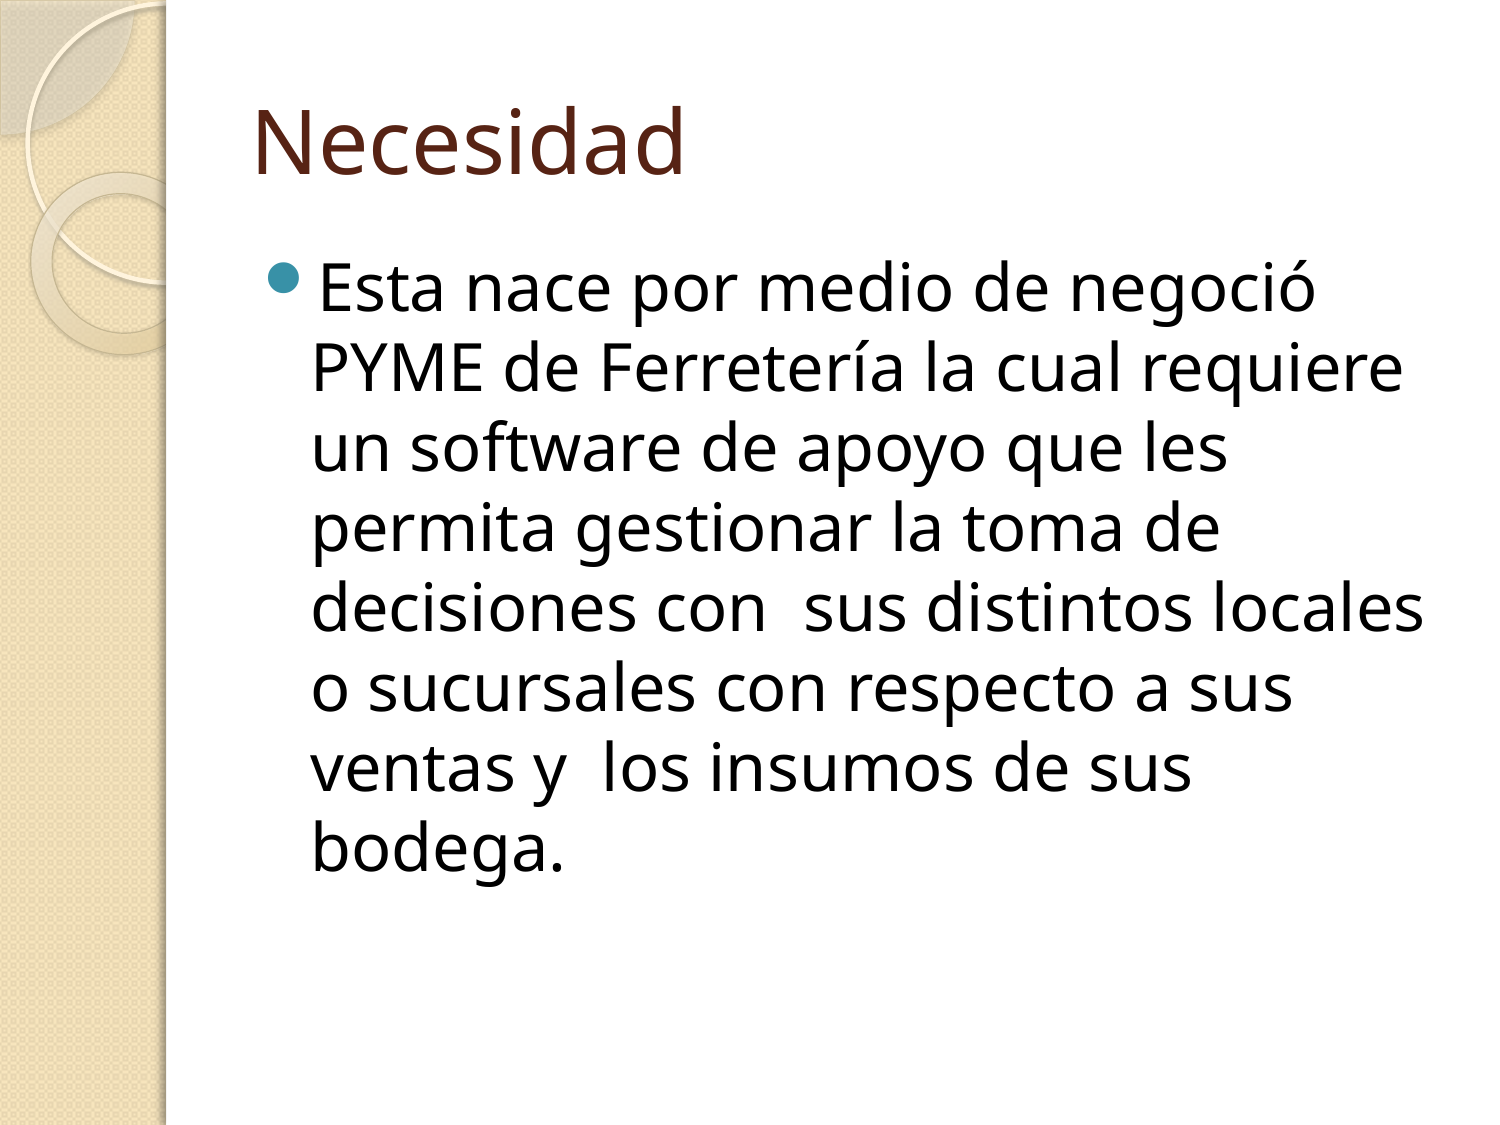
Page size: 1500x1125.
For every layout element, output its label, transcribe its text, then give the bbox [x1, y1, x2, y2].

list Esta nace por medio de negoció PYME de Ferretería la cual requiere un software de apoyo que les permita gestionar la toma de decisiones con sus distintos locales o sucursales con respecto a sus ventas y los insumos de sus bodega. [235, 237, 1466, 1025]
title Necesidad [235, 45, 1466, 233]
